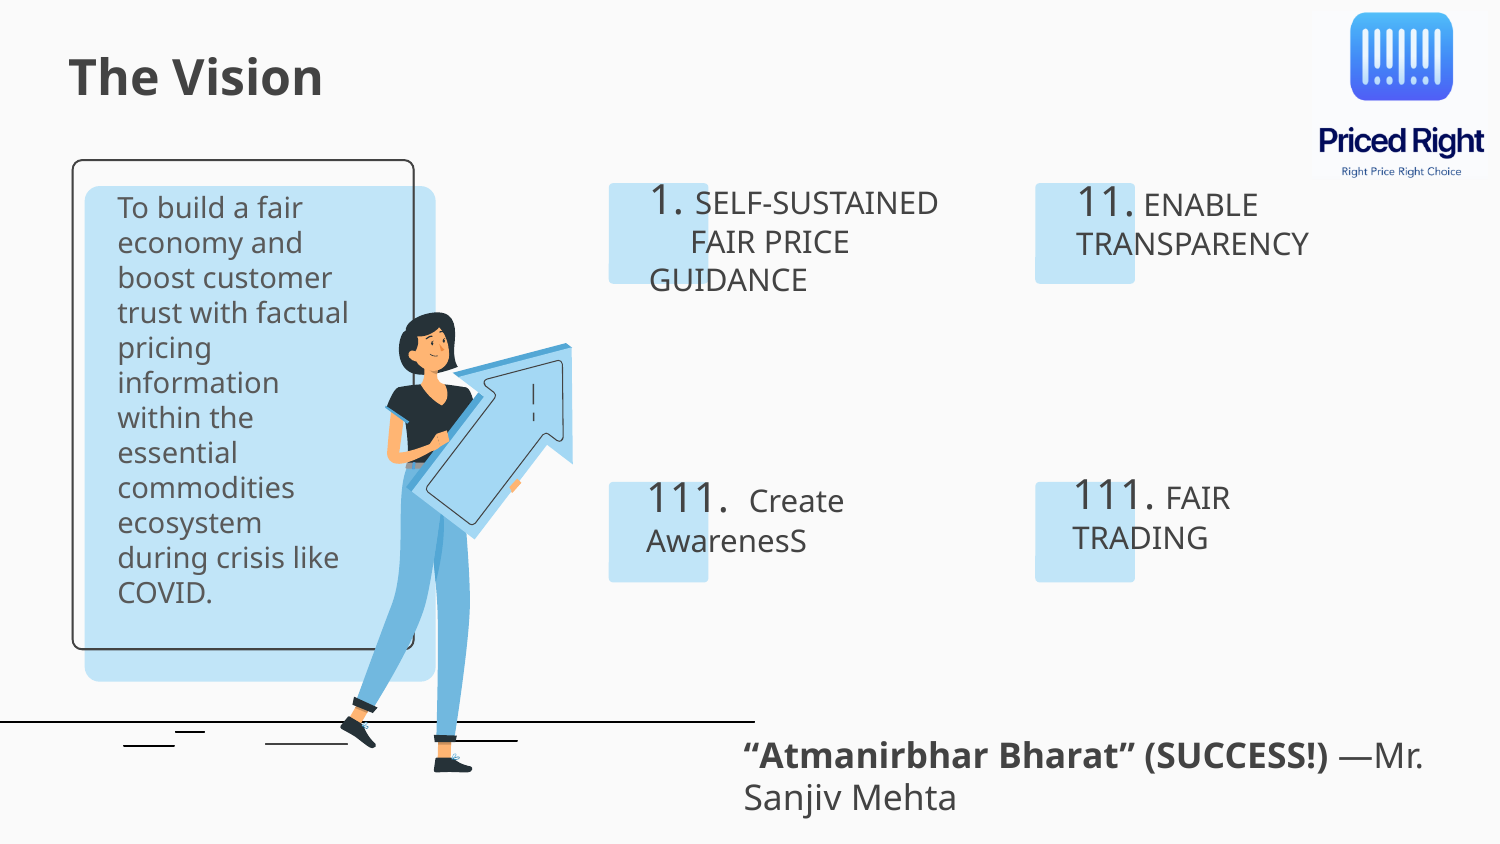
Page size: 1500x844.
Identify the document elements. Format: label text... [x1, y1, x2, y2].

title 1. SELF-SUSTAINED FAIR PRICE GUIDANCE [633, 225, 977, 313]
title 111. Create AwarenesS [631, 520, 921, 574]
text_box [339, 312, 573, 773]
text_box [0, 721, 334, 747]
text_box [608, 183, 709, 284]
text_box [1035, 183, 1135, 284]
text_box [1035, 481, 1135, 583]
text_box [579, 721, 755, 747]
title 11. ENABLE TRANSPARENCY [1061, 189, 1415, 278]
title “Atmanirbhar Bharat” (SUCCESS!) —Mr. Sanjiv Mehta [703, 737, 1500, 814]
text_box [72, 159, 436, 682]
picture [1311, 0, 1488, 185]
title 111. FAIR TRADING [1057, 517, 1370, 571]
text_box [608, 481, 709, 583]
text_box The Vision [53, 57, 820, 121]
